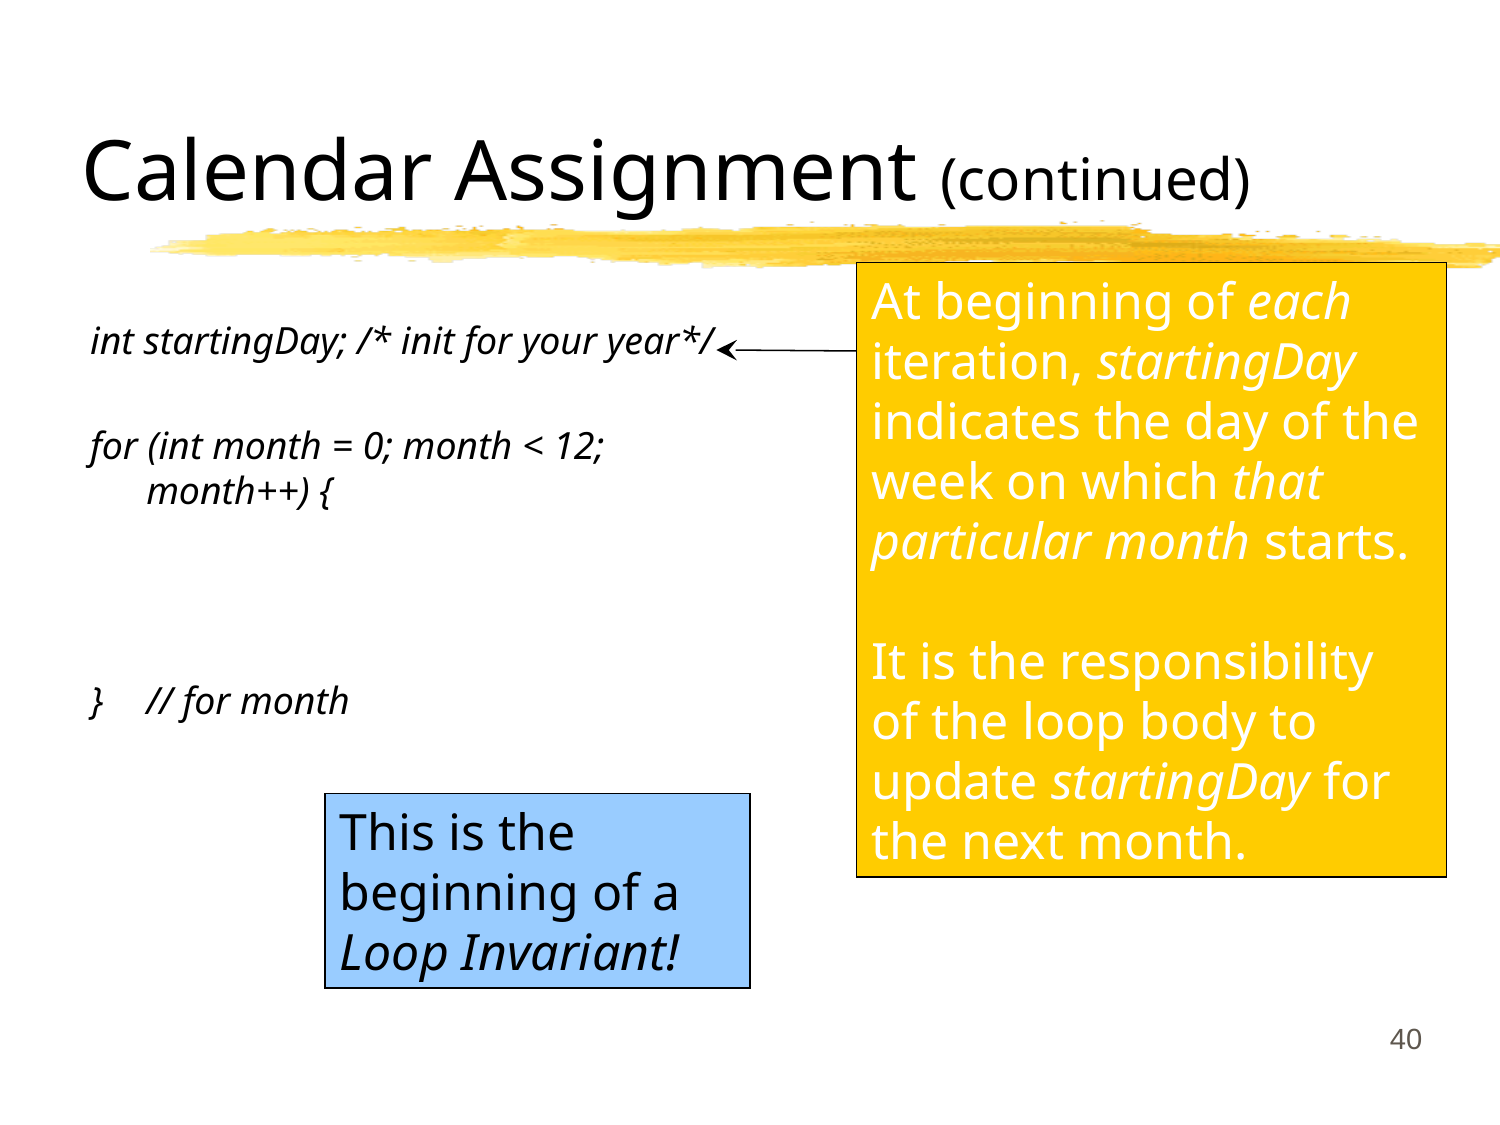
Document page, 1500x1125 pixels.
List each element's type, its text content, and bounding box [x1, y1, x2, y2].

list int startingDay; /* init for your year*/ for (int month = 0; month < 12; month++) { } // for month [75, 309, 734, 994]
text_box [716, 339, 738, 361]
text_box 40 [1124, 987, 1438, 1063]
text_box At beginning of each iteration, startingDay indicates the day of the week on which that particular month starts. It is the responsibility of the loop body to update startingDay for the next month. [856, 262, 1447, 878]
title Calendar Assignment (continued) [66, 37, 1342, 225]
text_box This is the beginning of a Loop Invariant! [324, 793, 751, 988]
picture [150, 215, 1500, 279]
